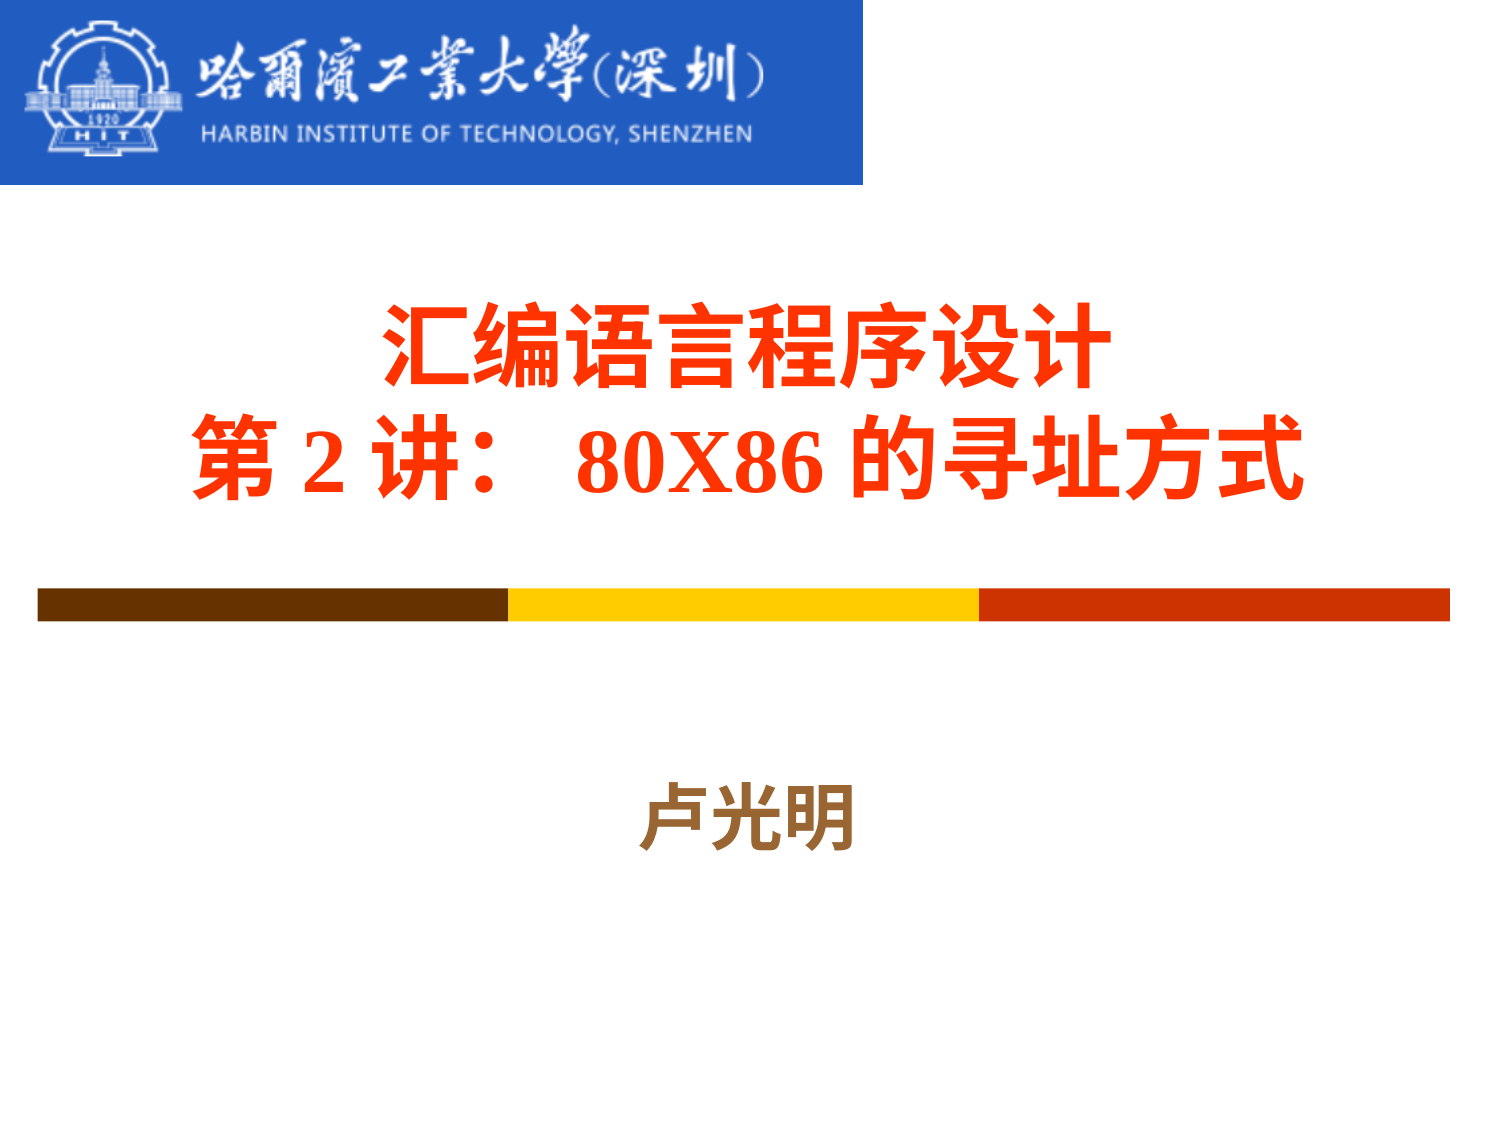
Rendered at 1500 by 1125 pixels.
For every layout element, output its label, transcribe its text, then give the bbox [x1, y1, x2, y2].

picture [0, 0, 864, 185]
text_box 汇编语言程序设计 第2讲：80X86的寻址方式 [17, 302, 1477, 518]
subtitle 卢光明 [55, 780, 1439, 871]
